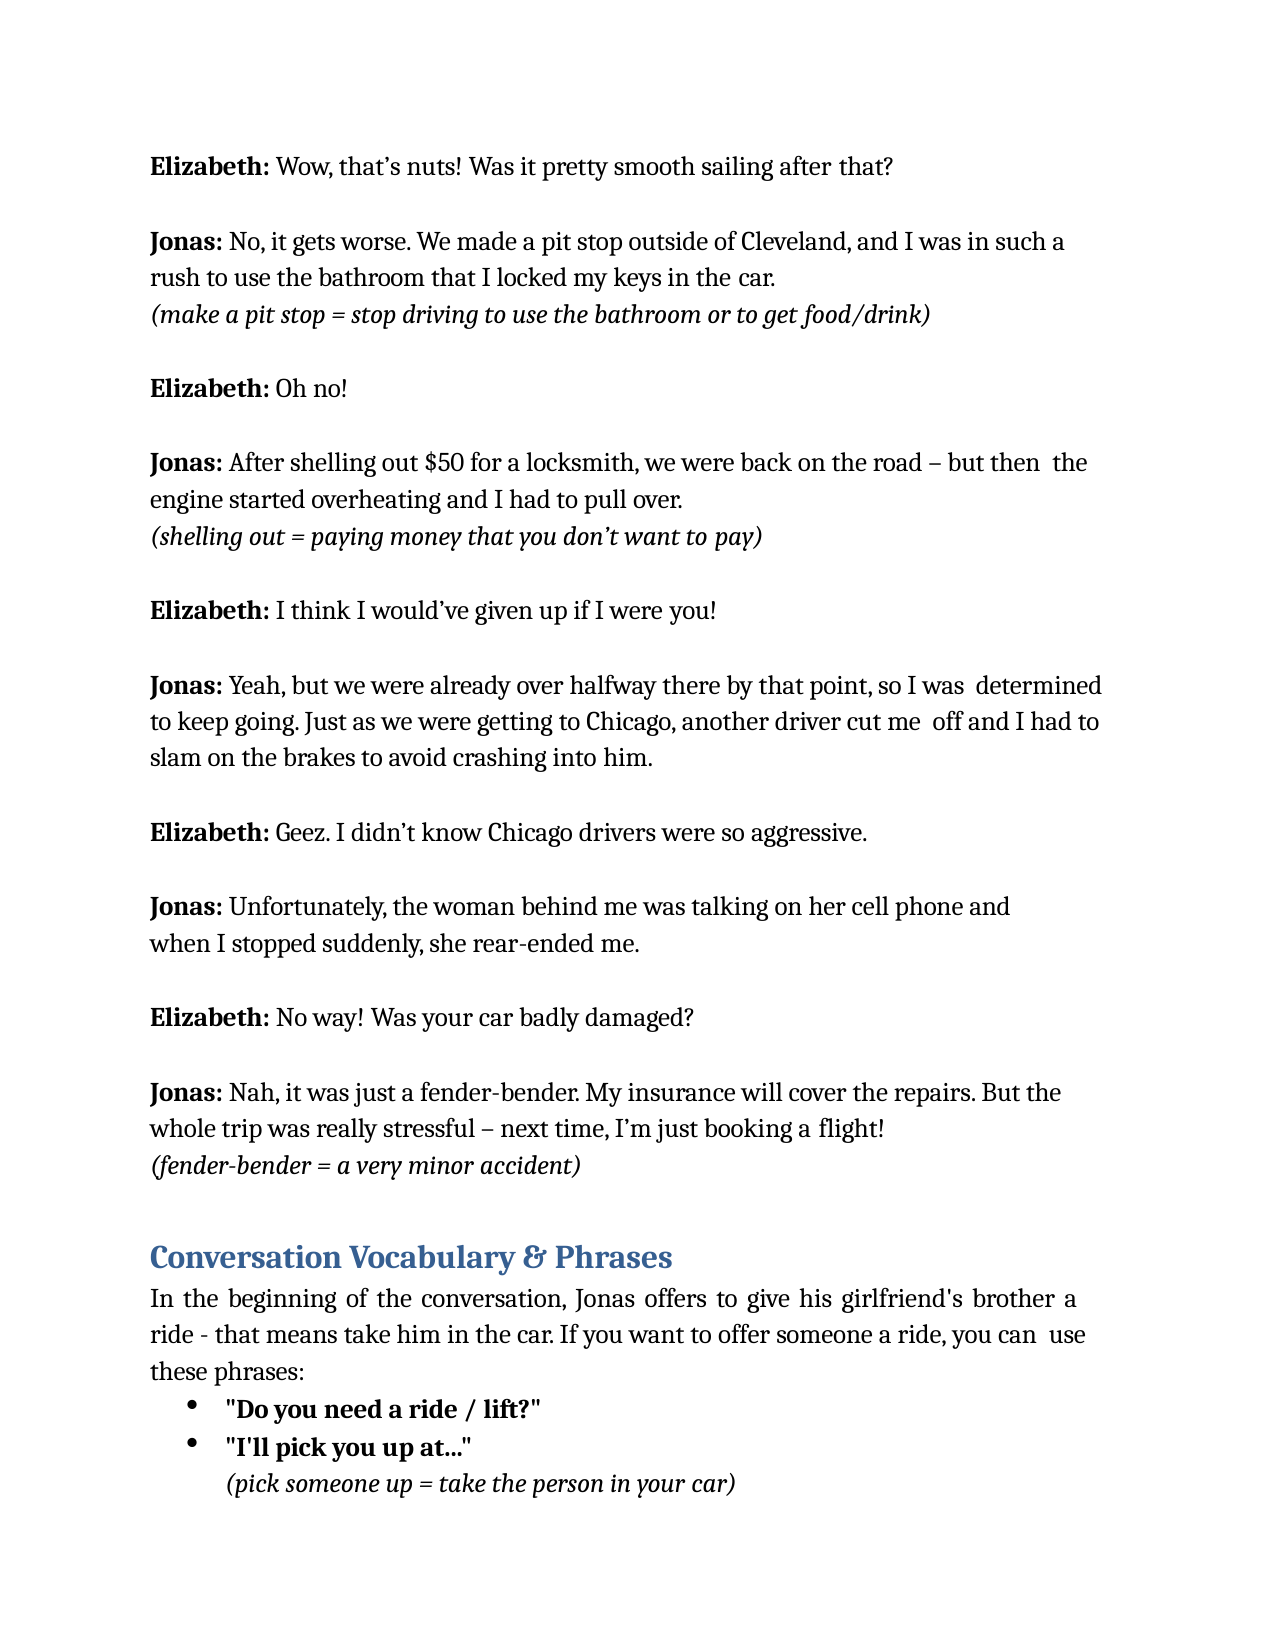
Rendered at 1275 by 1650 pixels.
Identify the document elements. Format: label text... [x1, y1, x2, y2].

text_box Elizabeth: Wow, that’s nuts! Was it pretty smooth sailing after that? Jonas: No, it gets worse. We made a pit stop outside of Cleveland, and I was in such a rush to use the bathroom that I locked my keys in the car. (make a pit stop = stop driving to use the bathroom or to get food/drink) Elizabeth: Oh no! Jonas: After shelling out $50 for a locksmith, we were back on the road – but then the engine started overheating and I had to pull over. (shelling out = paying money that you don’t want to pay) Elizabeth: I think I would’ve given up if I were you! Jonas: Yeah, but we were already over halfway there by that point, so I was determined to keep going. Just as we were getting to Chicago, another driver cut me off and I had to slam on the brakes to avoid crashing into him. Elizabeth: Geez. I didn’t know Chicago drivers were so aggressive. Jonas: Unfortunately, the woman behind me was talking on her cell phone and when I stopped suddenly, she rear-ended me. Elizabeth: No way! Was your car badly damaged? Jonas: Nah, it was just a fender-bender. My insurance will cover the repairs. But the whole trip was really stressful – next time, I’m just booking a flight! (fender-bender = a very minor accident) Conversation Vocabulary & Phrases In the beginning of the conversation, Jonas offers to give his girlfriend's brother a ride - that means take him in the car. If you want to offer someone a ride, you can use these phrases: "Do you need a ride / lift?" "I'll pick you up at..." (pick someone up = take the person in your car) [147, 148, 1126, 1499]
